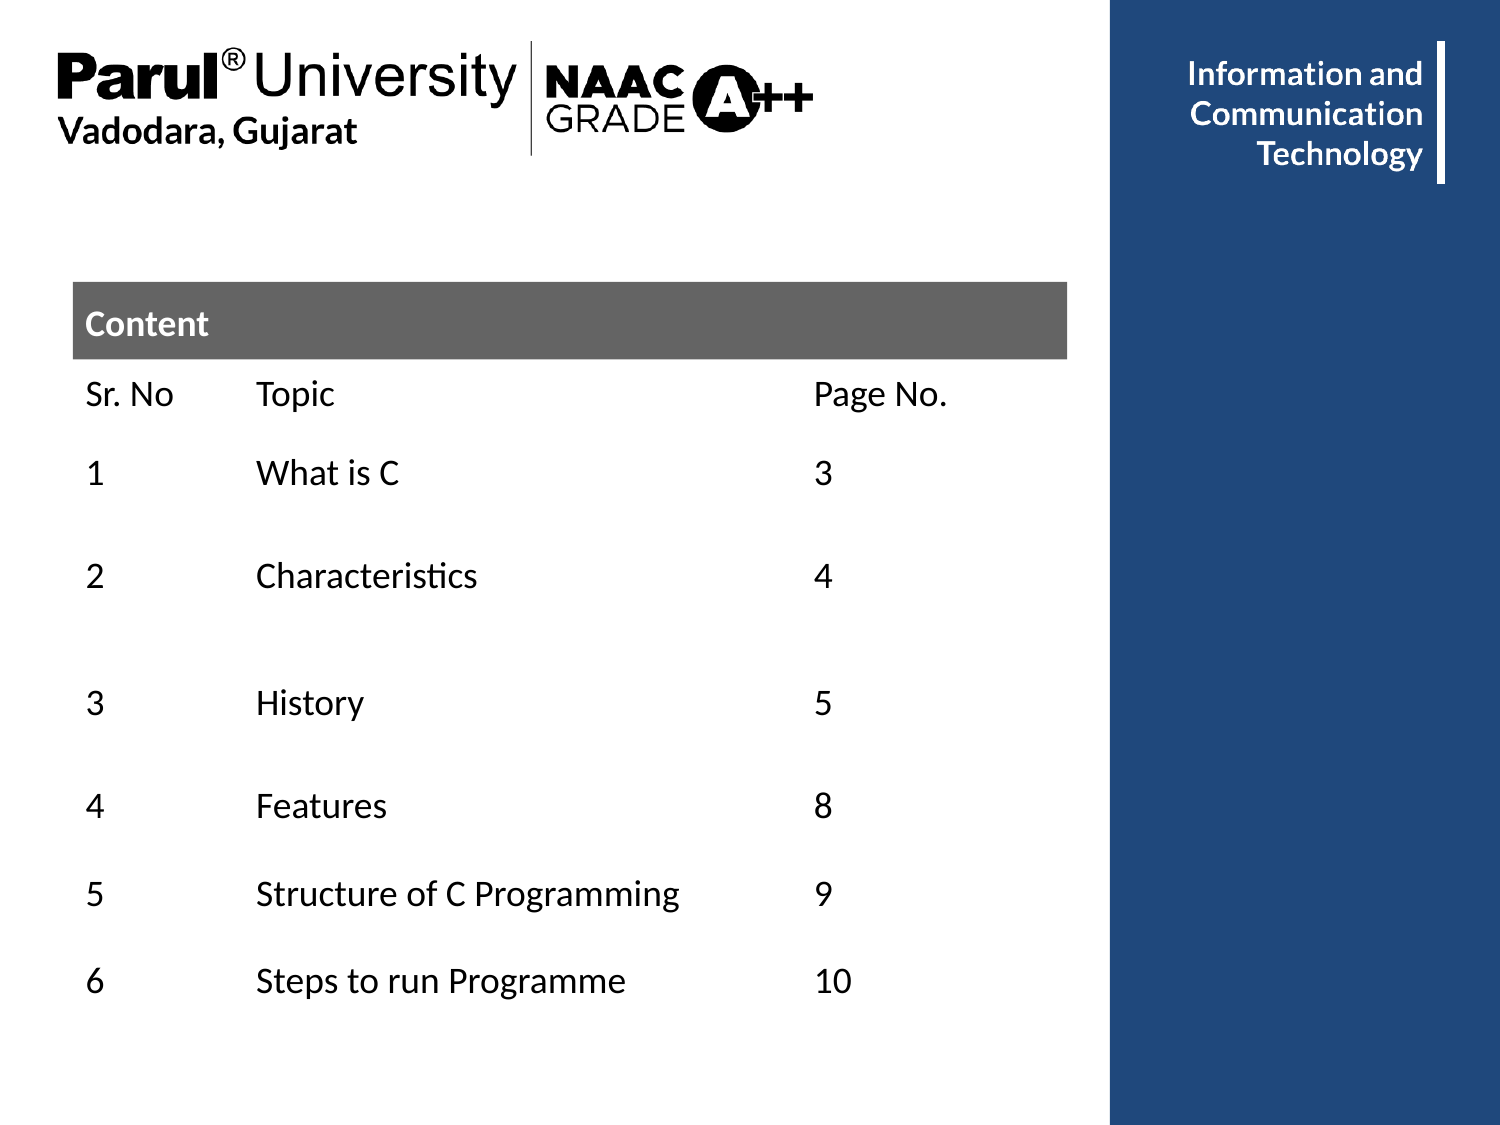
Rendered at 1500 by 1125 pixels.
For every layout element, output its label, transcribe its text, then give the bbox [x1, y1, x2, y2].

table_cell 8 [799, 770, 1052, 849]
table_cell Features [241, 770, 799, 849]
table_header Sr. No [71, 358, 241, 437]
picture [1090, 41, 1445, 184]
table_cell 2 [71, 515, 241, 643]
picture [57, 41, 813, 156]
table_cell 3 [71, 643, 241, 770]
table_cell Characteristics [241, 515, 799, 643]
table_cell 5 [799, 643, 1052, 770]
table_cell 4 [71, 770, 241, 849]
table_cell 9 [799, 849, 1052, 945]
table_cell History [241, 643, 799, 770]
table_cell Structure of C Programming [241, 849, 799, 945]
table_cell 4 [799, 515, 1052, 643]
table_cell Steps to run Programme [241, 945, 799, 1024]
table_cell 1 [71, 437, 241, 515]
text_box Content [70, 291, 1068, 667]
table_cell 3 [799, 437, 1052, 515]
table_header Topic [241, 358, 799, 437]
table_cell 5 [71, 849, 241, 945]
table_cell 6 [71, 945, 241, 1024]
table_cell 10 [799, 945, 1052, 1024]
table_cell What is C [241, 437, 799, 515]
table_header Page No. [799, 358, 1052, 437]
